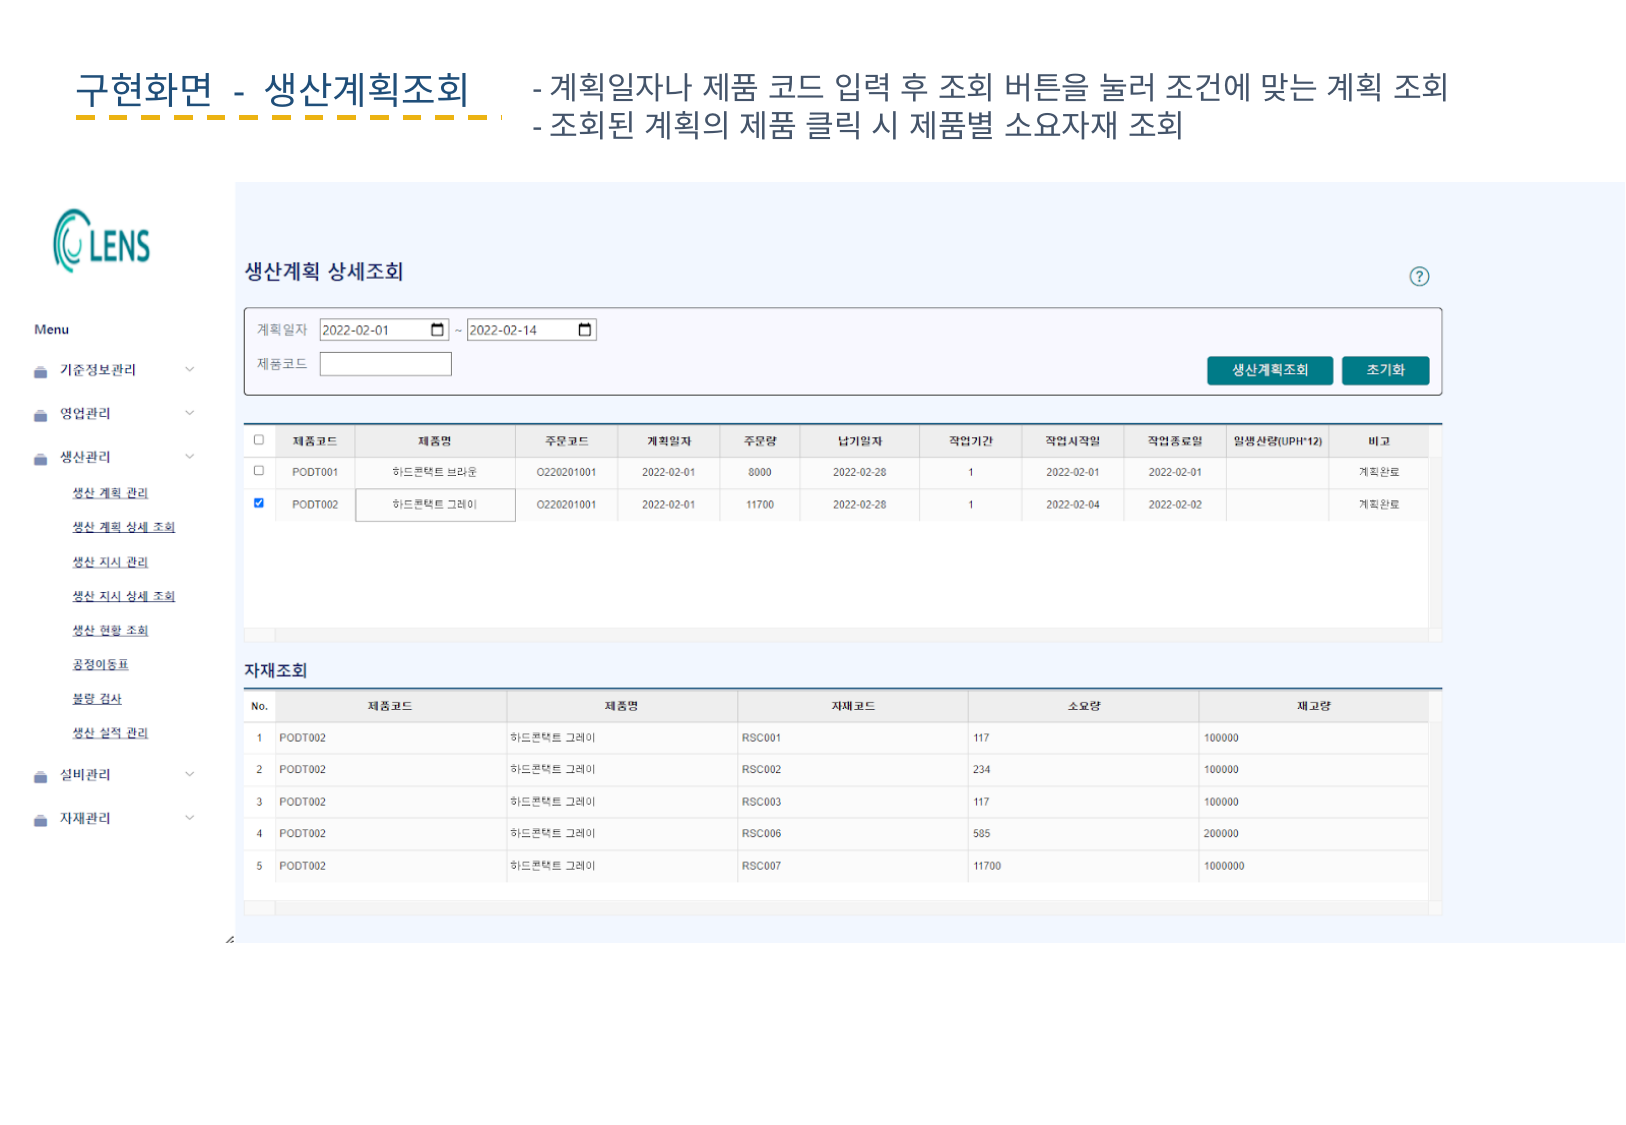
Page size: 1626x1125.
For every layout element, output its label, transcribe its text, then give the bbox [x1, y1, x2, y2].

picture [0, 182, 1625, 943]
text_box 구현화면 - 생산계획조회 [60, 37, 518, 120]
text_box -계획일자나 제품 코드 입력 후 조회 버튼을 눌러 조건에 맞는 계획 조회 -조회된 계획의 제품 클릭 시 제품별 소요자재 조회 [517, 61, 1565, 151]
